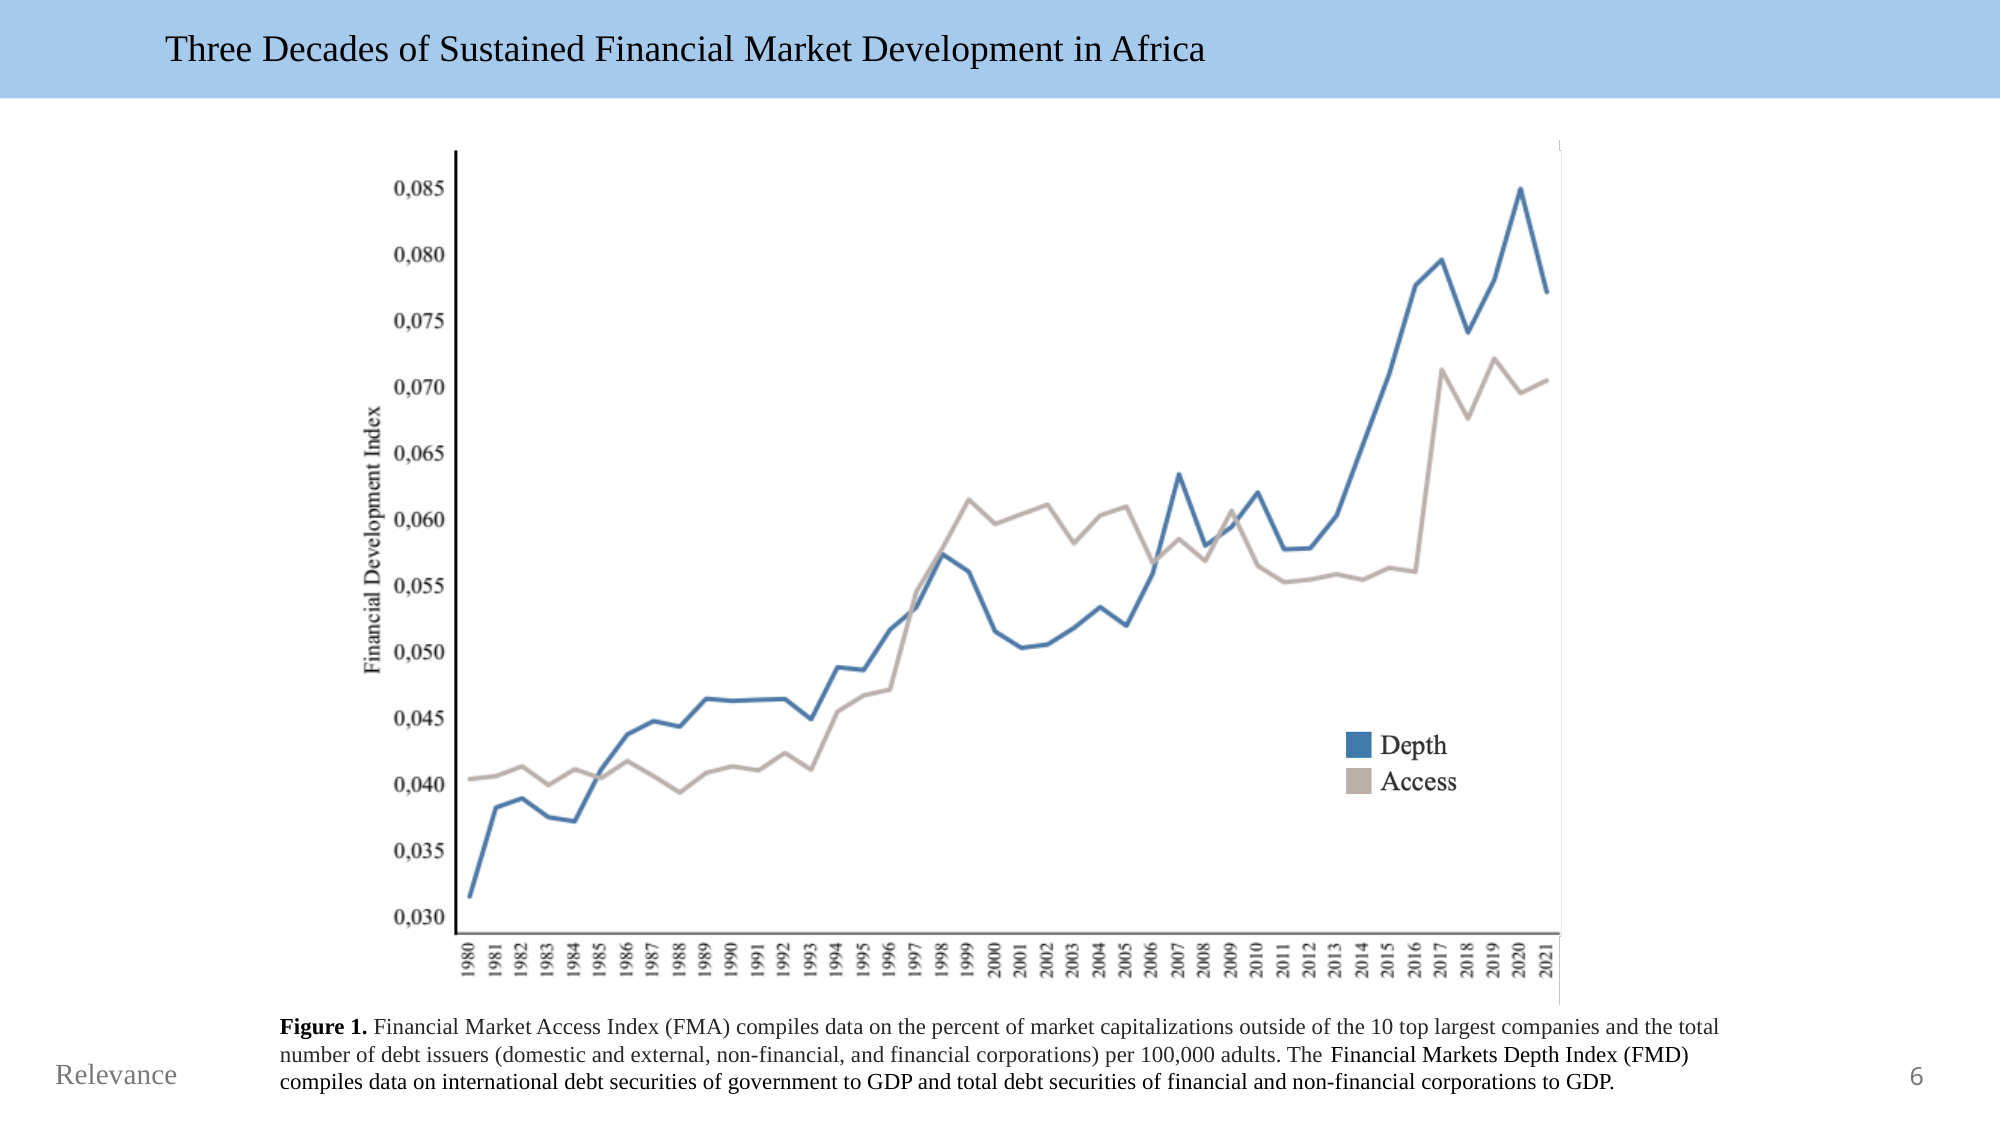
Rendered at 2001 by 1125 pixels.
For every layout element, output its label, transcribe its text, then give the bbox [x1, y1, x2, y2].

picture [349, 140, 1562, 1005]
text_box Figure 1. Financial Market Access Index (FMA) compiles data on the percent of market capitalizations outside of the 10 top largest companies and the total number of debt issuers (domestic and external, non-financial, and financial corporations) per 100,000 adults. The Financial Markets Depth Index (FMD) compiles data on international debt securities of government to GDP and total debt securities of financial and non-financial corporations to GDP. [265, 1004, 1772, 1102]
text_box Relevance [0, 1042, 454, 1103]
slide_number 6 [1488, 1047, 1939, 1108]
title Three Decades of Sustained Financial Market Development in Africa [0, 0, 2000, 99]
